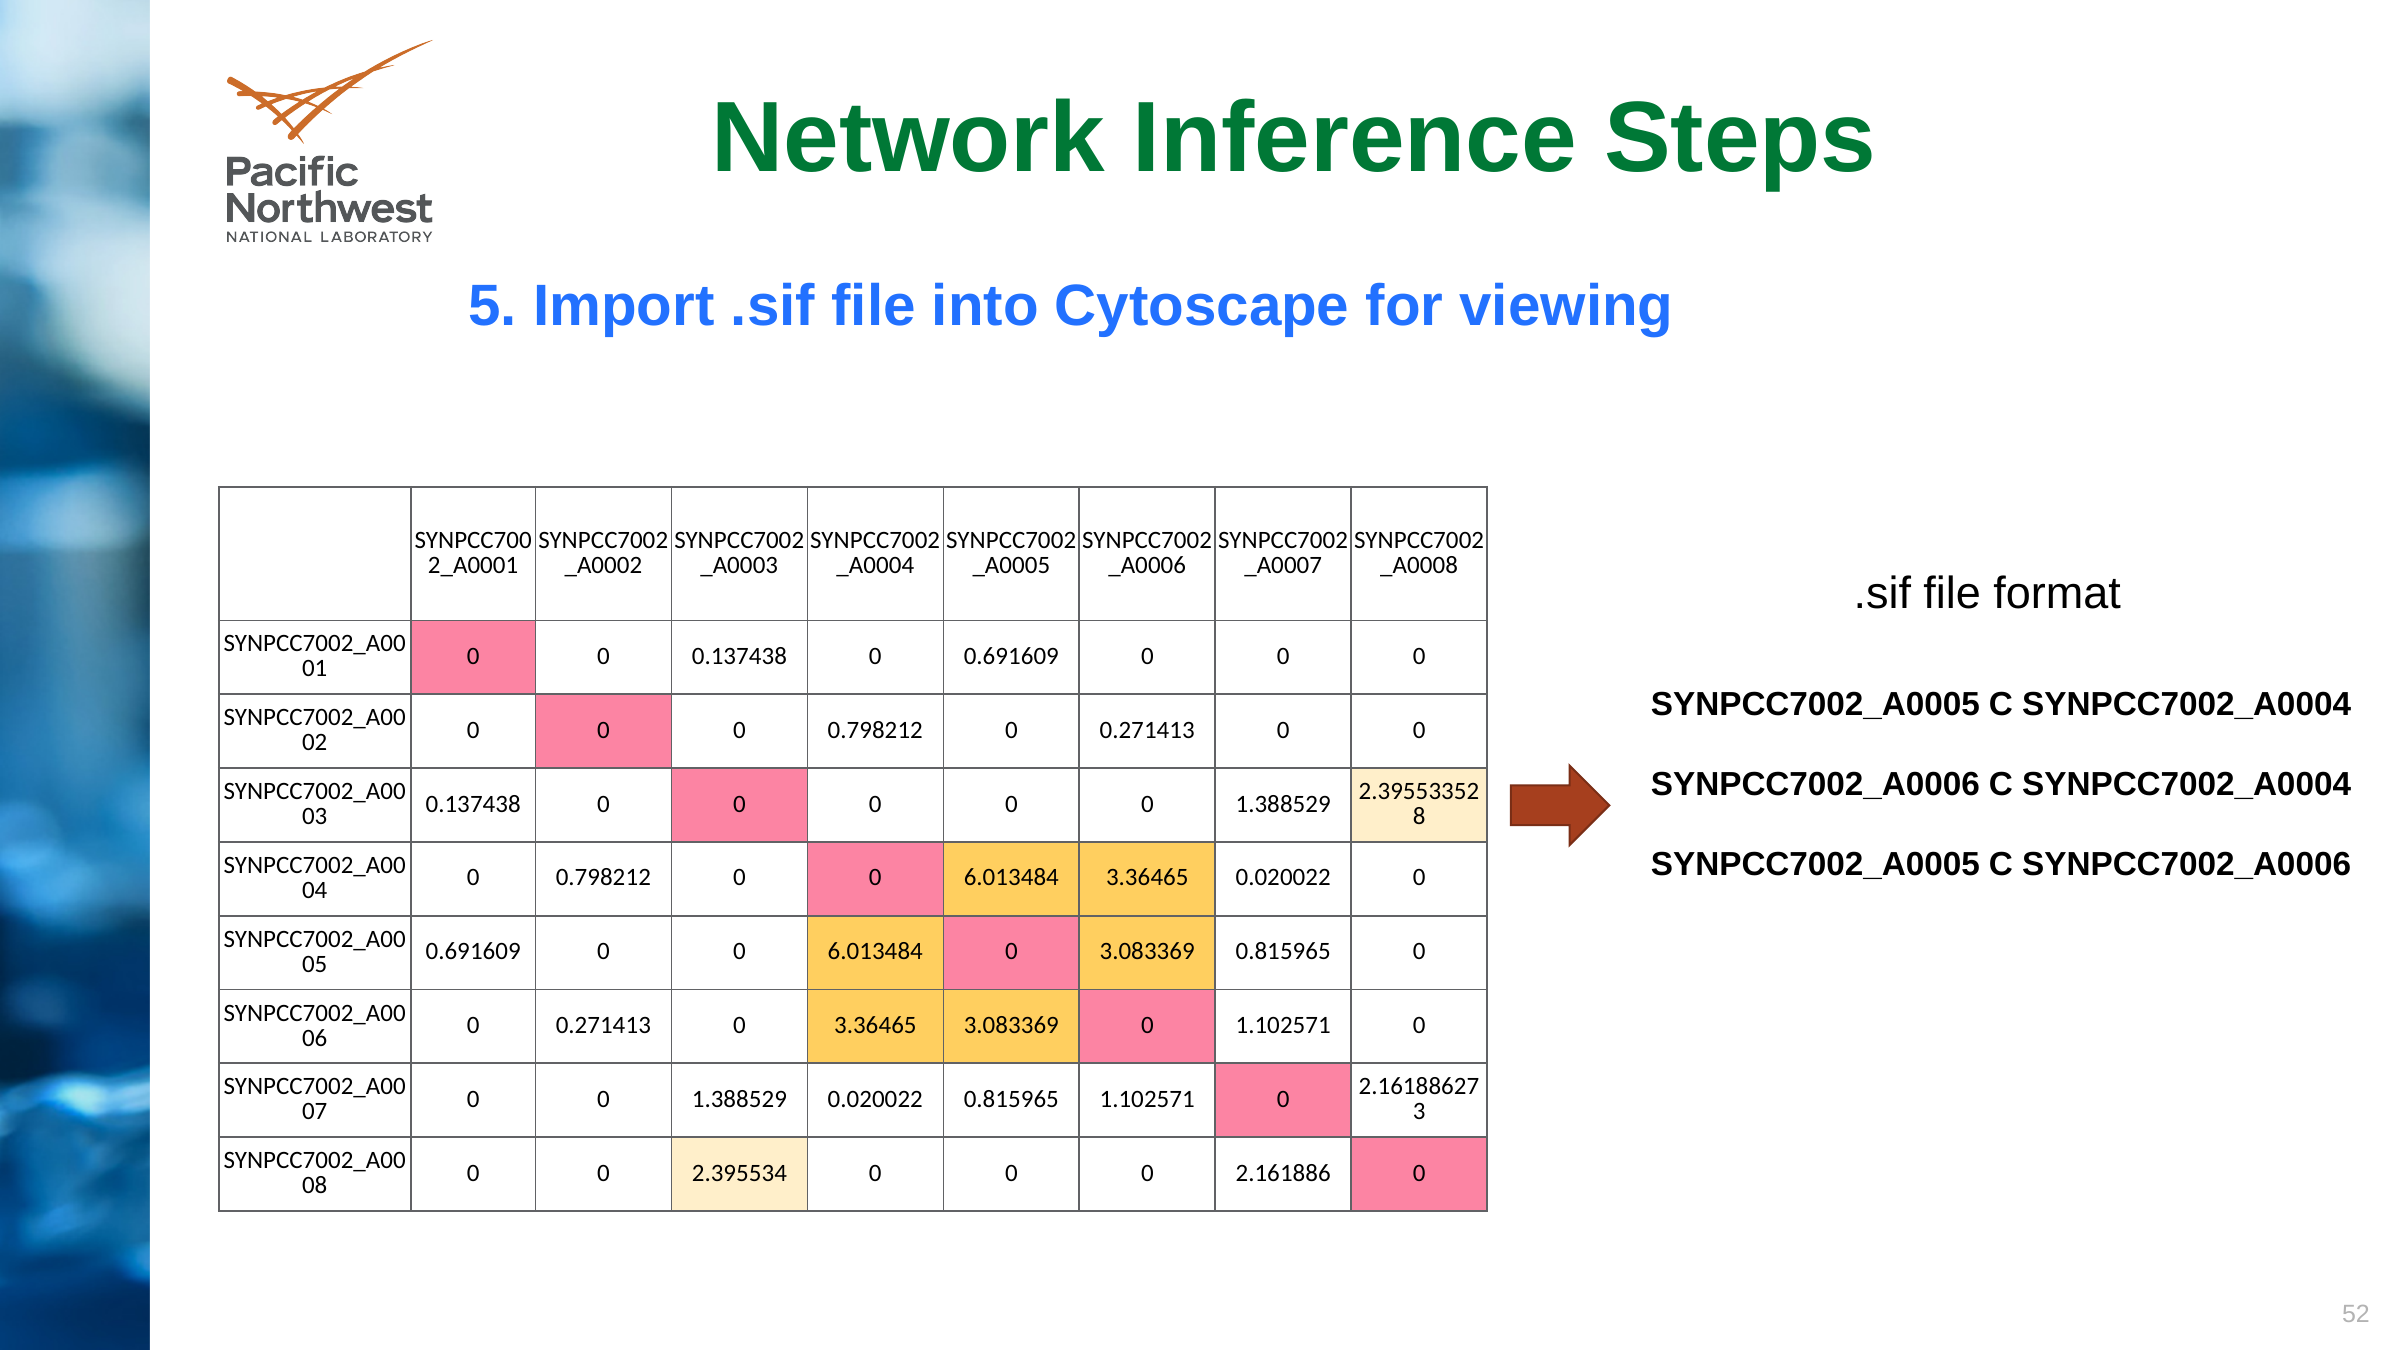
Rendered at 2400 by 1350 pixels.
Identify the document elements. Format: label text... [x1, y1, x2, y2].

picture [0, 0, 149, 1350]
table_cell 0 [672, 769, 807, 841]
table_cell 1.388529 [1216, 769, 1350, 841]
table_cell 0 [944, 1138, 1078, 1210]
table_cell 0 [672, 843, 807, 915]
table_cell 0 [1352, 917, 1486, 989]
table_cell 0 [1080, 769, 1214, 841]
table_header SYNPCC7002_A0001 [412, 488, 535, 620]
table_header SYNPCC7002_A0002 [536, 488, 671, 620]
table_header SYNPCC7002_A0003 [672, 488, 807, 620]
table_header SYNPCC7002_A0008 [1352, 488, 1486, 620]
table_cell 2.161886273 [1352, 1064, 1486, 1136]
table_cell 0 [536, 917, 671, 989]
table_cell 0 [944, 769, 1078, 841]
table_cell 0 [536, 1138, 671, 1210]
text_box [1509, 763, 1611, 848]
table_cell 0 [412, 621, 535, 693]
table_cell 0 [1216, 1064, 1350, 1136]
table_cell 0 [808, 843, 943, 915]
table_cell 0 [536, 769, 671, 841]
table_cell 0 [1080, 1138, 1214, 1210]
table_header [220, 488, 410, 620]
table_cell 6.013484 [808, 917, 943, 989]
table_cell 0 [808, 621, 943, 693]
table_cell 0.815965 [1216, 917, 1350, 989]
table_cell 3.36465 [1080, 843, 1214, 915]
table_cell 0 [412, 990, 535, 1062]
table_cell 0 [412, 695, 535, 767]
table_cell 3.36465 [808, 990, 943, 1062]
table_cell 6.013484 [944, 843, 1078, 915]
table_cell 0 [1216, 695, 1350, 767]
picture [225, 38, 435, 244]
table_cell SYNPCC7002_A0004 [220, 843, 410, 915]
table_cell 0.271413 [536, 990, 671, 1062]
table_cell 2.395533528 [1352, 769, 1486, 841]
table_cell SYNPCC7002_A0006 [220, 990, 410, 1062]
table_cell 0 [944, 917, 1078, 989]
text_box .sif file format [1838, 556, 2137, 626]
table_cell 0 [536, 695, 671, 767]
table_cell SYNPCC7002_A0002 [220, 695, 410, 767]
table_cell 0 [672, 695, 807, 767]
table_cell 0.798212 [536, 843, 671, 915]
table_cell 0 [672, 917, 807, 989]
table_cell 0 [1352, 695, 1486, 767]
text_box SYNPCC7002_A0005 C SYNPCC7002_A0004 SYNPCC7002_A0006 C SYNPCC7002_A0004 SYNPCC7002_A0005 C SYNPCC7002_A0006 [1636, 674, 2367, 930]
table_cell 3.083369 [1080, 917, 1214, 989]
table_cell 0 [412, 1138, 535, 1210]
table_cell SYNPCC7002_A0001 [220, 621, 410, 693]
table_cell 0.137438 [672, 621, 807, 693]
table_header SYNPCC7002_A0006 [1080, 488, 1214, 620]
table_cell 0 [536, 1064, 671, 1136]
table_cell 0 [944, 695, 1078, 767]
table_cell 1.388529 [672, 1064, 807, 1136]
table_cell 0.137438 [412, 769, 535, 841]
table_cell 0.020022 [808, 1064, 943, 1136]
table_cell 0.271413 [1080, 695, 1214, 767]
table_cell 0 [536, 621, 671, 693]
table_cell 0 [1080, 621, 1214, 693]
table_cell 0 [808, 1138, 943, 1210]
table_cell 0.815965 [944, 1064, 1078, 1136]
table_cell 2.395534 [672, 1138, 807, 1210]
table_cell 0 [1352, 990, 1486, 1062]
table_cell SYNPCC7002_A0008 [220, 1138, 410, 1210]
table_cell 0.798212 [808, 695, 943, 767]
table_header SYNPCC7002_A0007 [1216, 488, 1350, 620]
table_cell 0.020022 [1216, 843, 1350, 915]
table_cell 0 [1216, 621, 1350, 693]
table_cell SYNPCC7002_A0003 [220, 769, 410, 841]
table_cell 0.691609 [412, 917, 535, 989]
table_cell 0 [672, 990, 807, 1062]
table_cell 0 [1352, 843, 1486, 915]
slide_number 52 [2295, 1275, 2370, 1350]
table_cell 0 [412, 1064, 535, 1136]
table_header SYNPCC7002_A0004 [808, 488, 943, 620]
text_box 5. Import .sif file into Cytoscape for viewing [453, 259, 2195, 345]
table_cell 2.161886 [1216, 1138, 1350, 1210]
table_cell 0.691609 [944, 621, 1078, 693]
text_box Network Inference Steps [696, 63, 2400, 199]
table_cell SYNPCC7002_A0007 [220, 1064, 410, 1136]
table_cell SYNPCC7002_A0005 [220, 917, 410, 989]
table_header SYNPCC7002_A0005 [944, 488, 1078, 620]
table_cell 0 [1352, 621, 1486, 693]
table_cell 0 [1352, 1138, 1486, 1210]
table_cell 0 [808, 769, 943, 841]
table_cell 1.102571 [1080, 1064, 1214, 1136]
table_cell 0 [1080, 990, 1214, 1062]
table_cell 1.102571 [1216, 990, 1350, 1062]
table_cell 3.083369 [944, 990, 1078, 1062]
table_cell 0 [412, 843, 535, 915]
